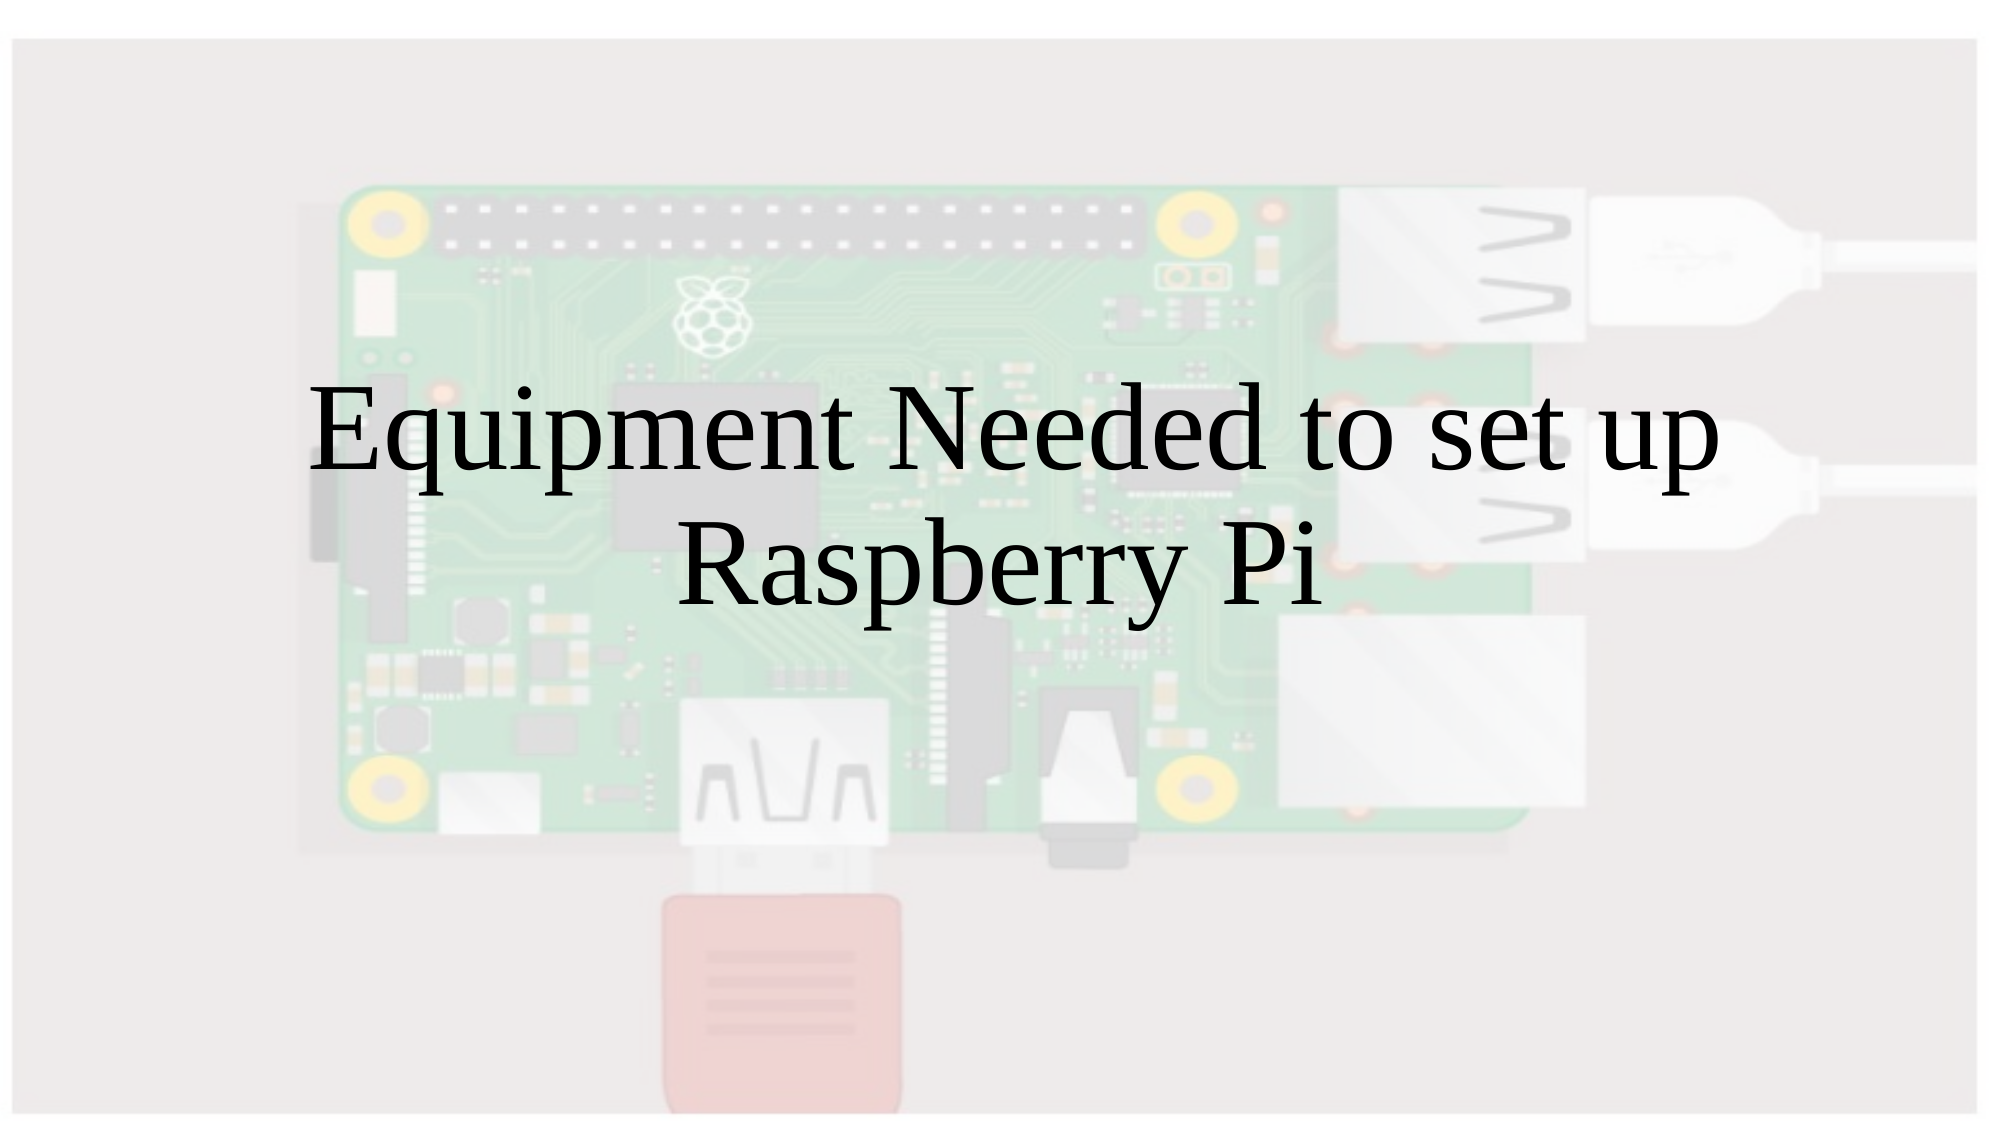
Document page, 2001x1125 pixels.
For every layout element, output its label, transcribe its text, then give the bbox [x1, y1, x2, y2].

subtitle [249, 590, 1750, 863]
title Equipment Needed to set up Raspberry Pi [249, 184, 1750, 590]
